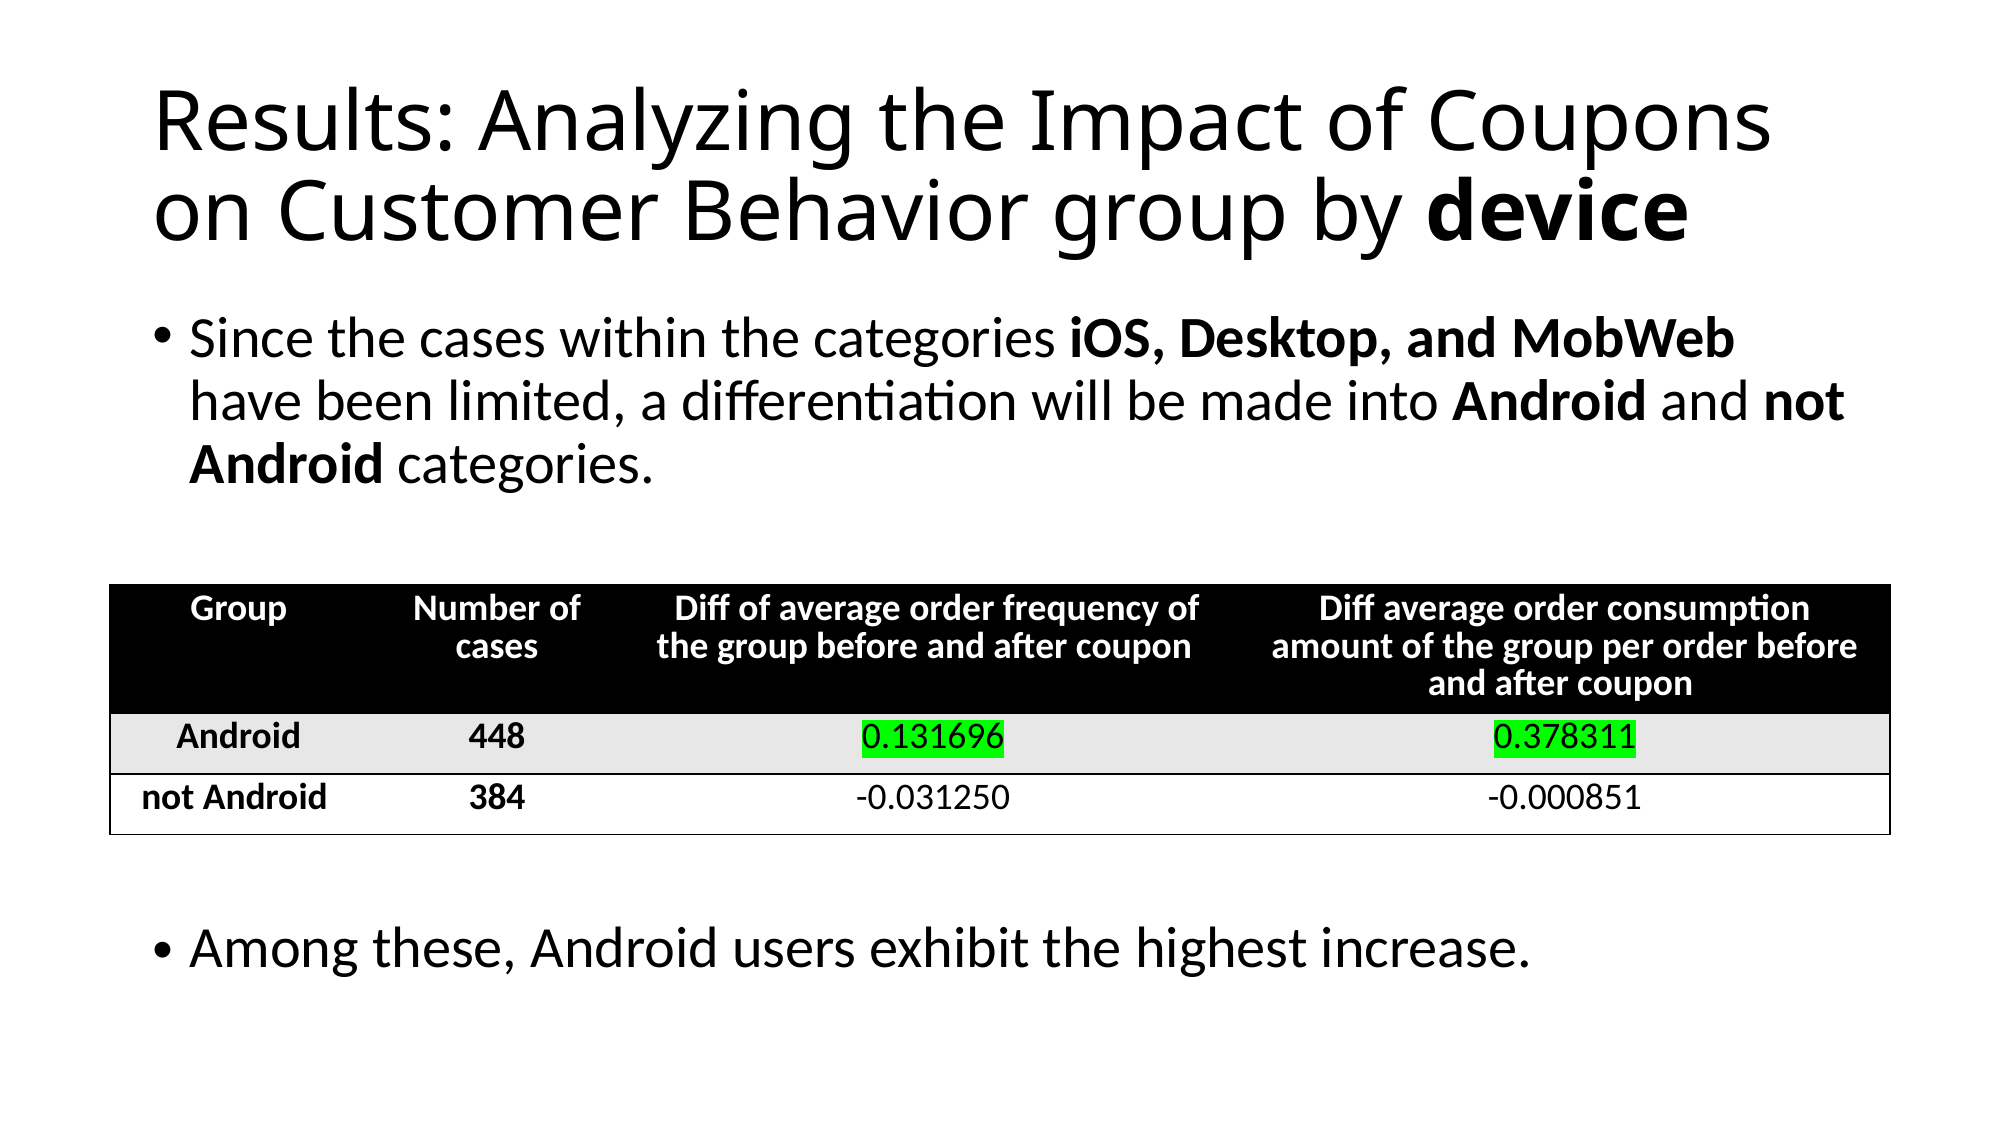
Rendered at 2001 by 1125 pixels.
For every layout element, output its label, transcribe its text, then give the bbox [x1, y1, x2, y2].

table_cell -0.000851 [1240, 775, 1889, 834]
table_cell not Android [111, 775, 368, 834]
table_cell 448 [368, 714, 626, 773]
title Results: Analyzing the Impact of Coupons on Customer Behavior group by device [137, 59, 1863, 278]
text_box Among these, Android users exhibit the highest increase. [137, 918, 1863, 1125]
list Since the cases within the categories iOS, Desktop, and MobWeb have been limited, a differentiation will be made into Android and not Android categories. [137, 299, 1863, 563]
table_cell -0.031250 [626, 775, 1240, 834]
table_cell Android [111, 714, 368, 773]
table_header Number of cases [368, 586, 626, 712]
table_cell 0.378311 [1240, 714, 1889, 773]
table_cell 0.131696 [626, 714, 1240, 773]
table_header Group [111, 586, 368, 712]
table_header Diff of average order frequency of the group before and after coupon [626, 586, 1240, 712]
table_cell 384 [368, 775, 626, 834]
table_header Diff average order consumption amount of the group per order before and after coupon [1240, 586, 1889, 712]
